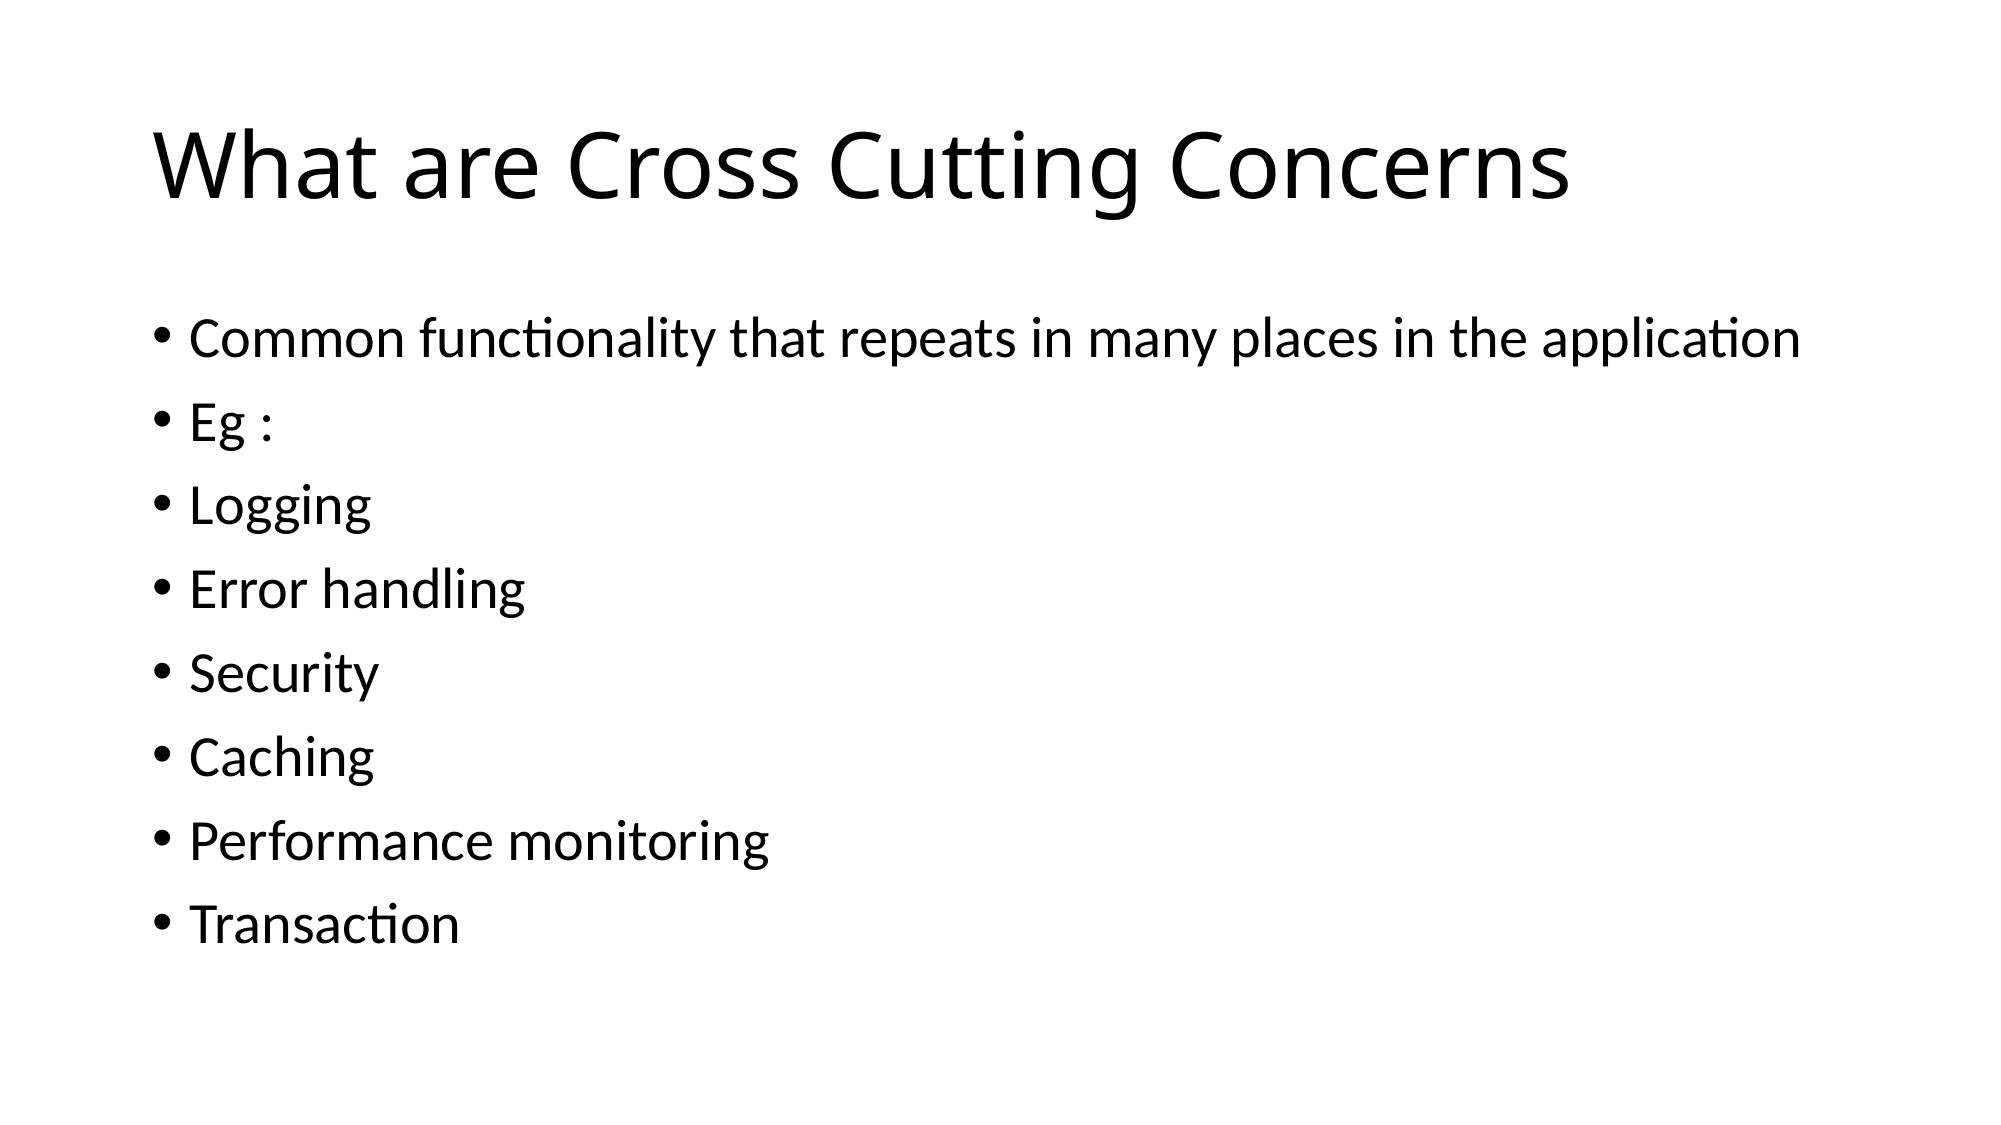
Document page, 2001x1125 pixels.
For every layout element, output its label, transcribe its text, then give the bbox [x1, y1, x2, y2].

title What are Cross Cutting Concerns [137, 59, 1863, 278]
list Common functionality that repeats in many places in the application Eg : Logging Error handling Security Caching Performance monitoring Transaction [137, 299, 1863, 1014]
